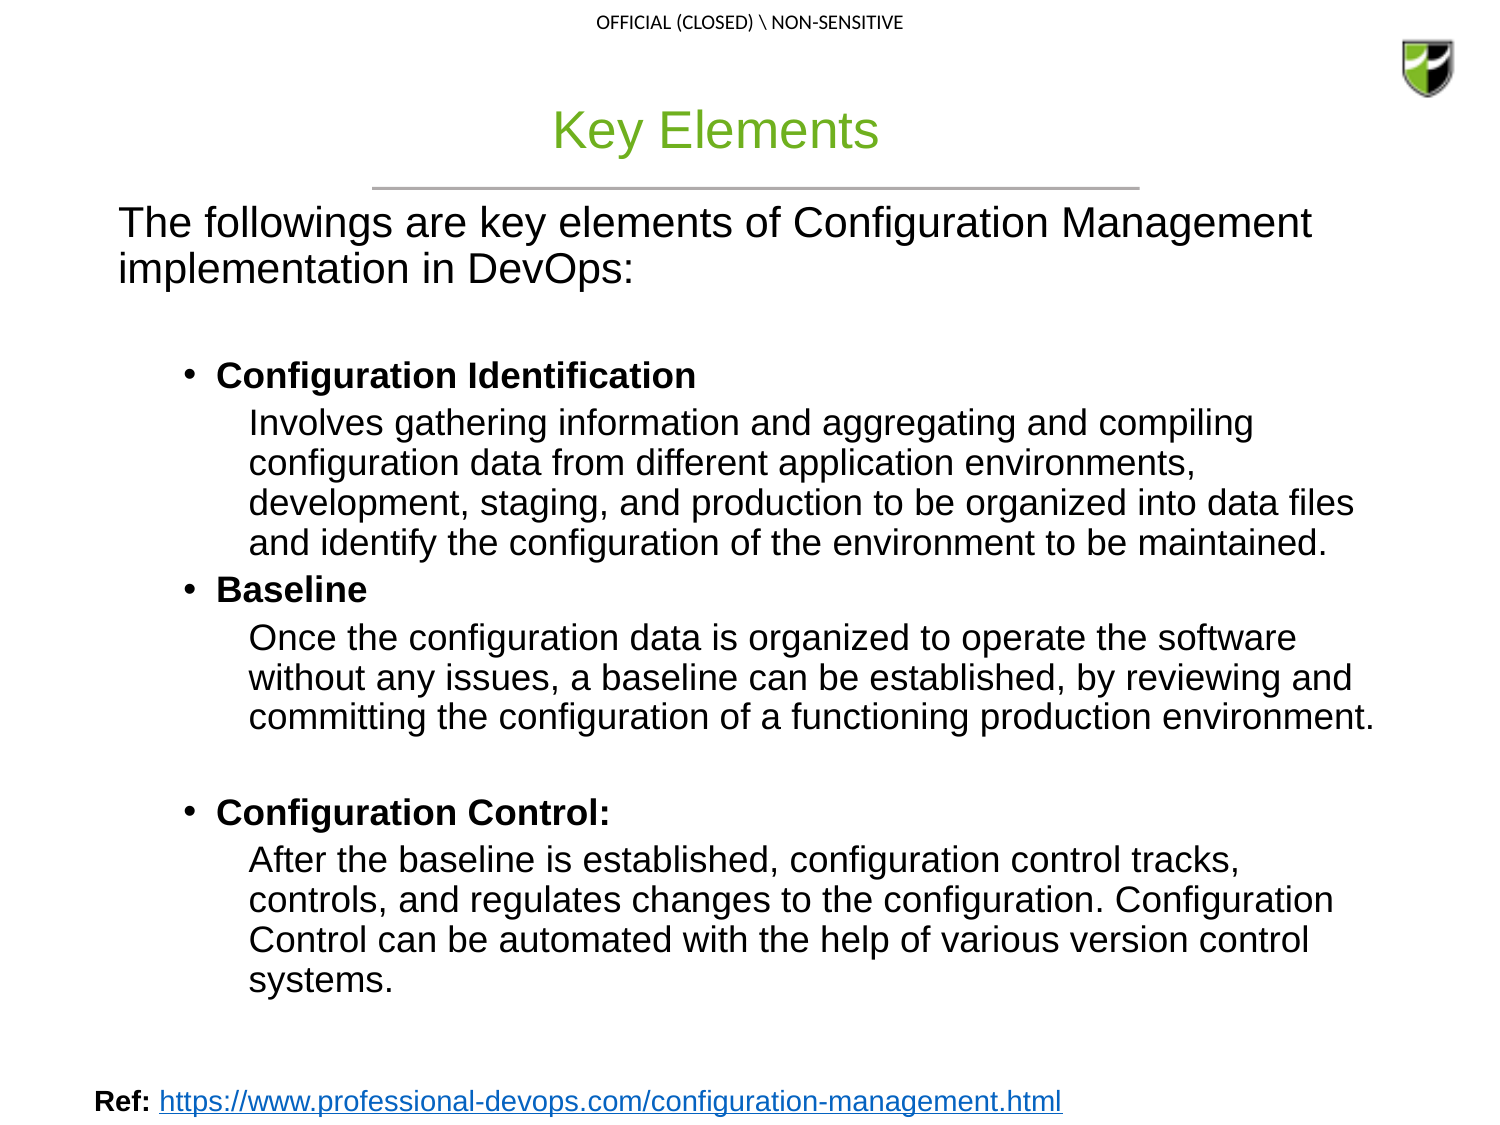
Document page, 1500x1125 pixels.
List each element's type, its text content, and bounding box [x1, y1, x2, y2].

list The followings are key elements of Configuration Management implementation in DevOps: Configuration Identification Involves gathering information and aggregating and compiling configuration data from different application environments, development, staging, and production to be organized into data files and identify the configuration of the environment to be maintained. Baseline Once the configuration data is organized to operate the software without any issues, a baseline can be established, by reviewing and committing the configuration of a functioning production environment. Configuration Control: After the baseline is established, configuration control tracks, controls, and regulates changes to the configuration. Configuration Control can be automated with the help of various version control systems. [103, 192, 1397, 1075]
title Key Elements [0, 94, 1458, 168]
text_box Ref: https://www.professional-devops.com/configuration-management.html [79, 1074, 1078, 1125]
picture [1388, 27, 1472, 113]
